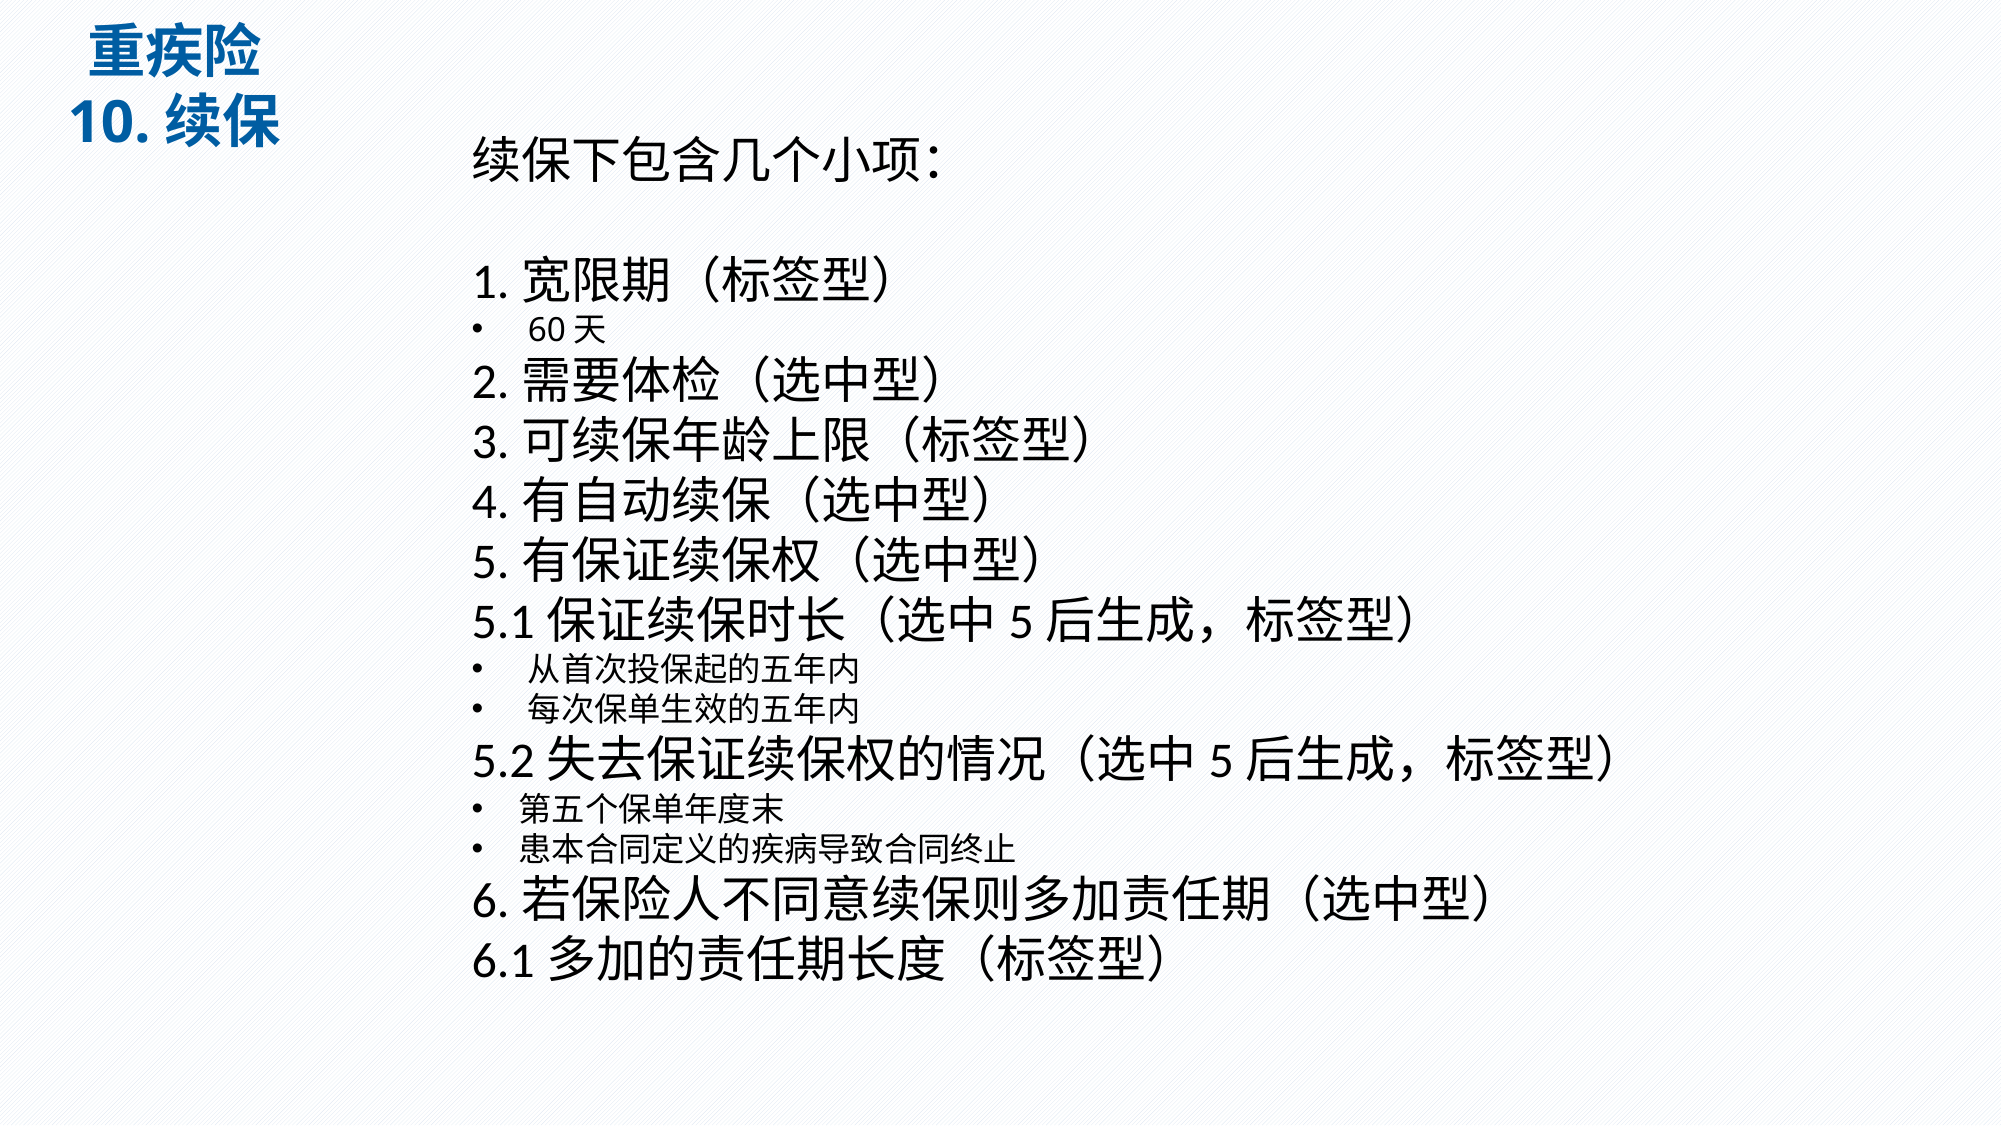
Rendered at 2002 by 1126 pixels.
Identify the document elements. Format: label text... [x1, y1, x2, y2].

text_box 续保下包含几个小项： 1.宽限期（标签型） 60天 2.需要体检（选中型） 3.可续保年龄上限（标签型） 4.有自动续保（选中型） 5.有保证续保权（选中型） 5.1保证续保时长（选中5后生成，标签型） 从首次投保起的五年内 每次保单生效的五年内 5.2失去保证续保权的情况（选中5后生成，标签型） 第五个保单年度末 患本合同定义的疾病导致合同终止 6.若保险人不同意续保则多加责任期（选中型） 6.1多加的责任期长度（标签型） [456, 120, 1661, 996]
text_box 重疾险 10.续保 [0, 6, 445, 162]
